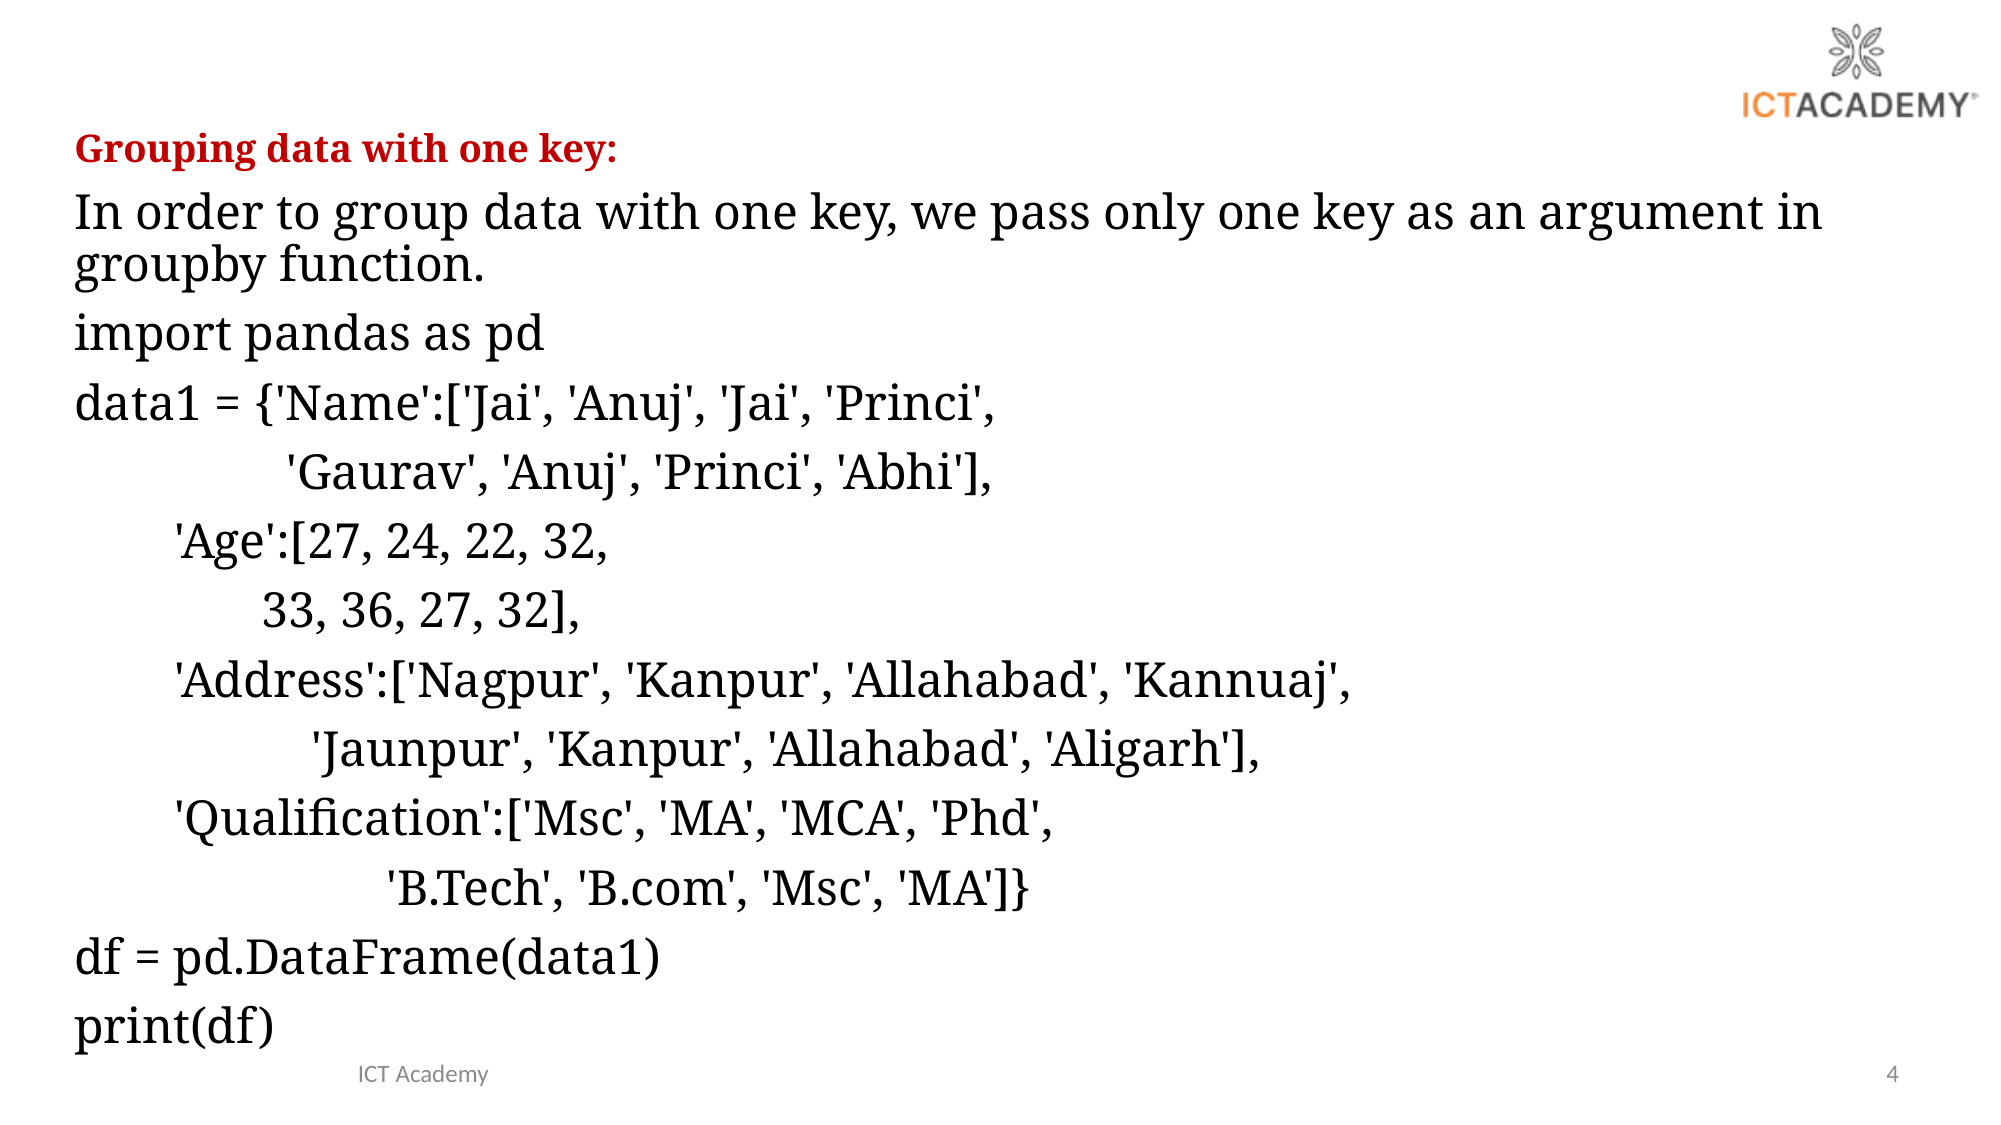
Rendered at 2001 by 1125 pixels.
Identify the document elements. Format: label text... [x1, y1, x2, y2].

slide_number 4 [1464, 1042, 1915, 1103]
list Grouping data with one key: In order to group data with one key, we pass only one key as an argument in groupby function. import pandas as pd data1 = {'Name':['Jai', 'Anuj', 'Jai', 'Princi', 'Gaurav', 'Anuj', 'Princi', 'Abhi'], 'Age':[27, 24, 22, 32, 33, 36, 27, 32], 'Address':['Nagpur', 'Kanpur', 'Allahabad', 'Kannuaj', 'Jaunpur', 'Kanpur', 'Allahabad', 'Aligarh'], 'Qualification':['Msc', 'MA', 'MCA', 'Phd', 'B.Tech', 'B.com', 'Msc', 'MA']} df = pd.DataFrame(data1) print(df) [59, 121, 1955, 1071]
footer ICT Academy [85, 1042, 761, 1103]
picture [1743, 22, 1979, 120]
